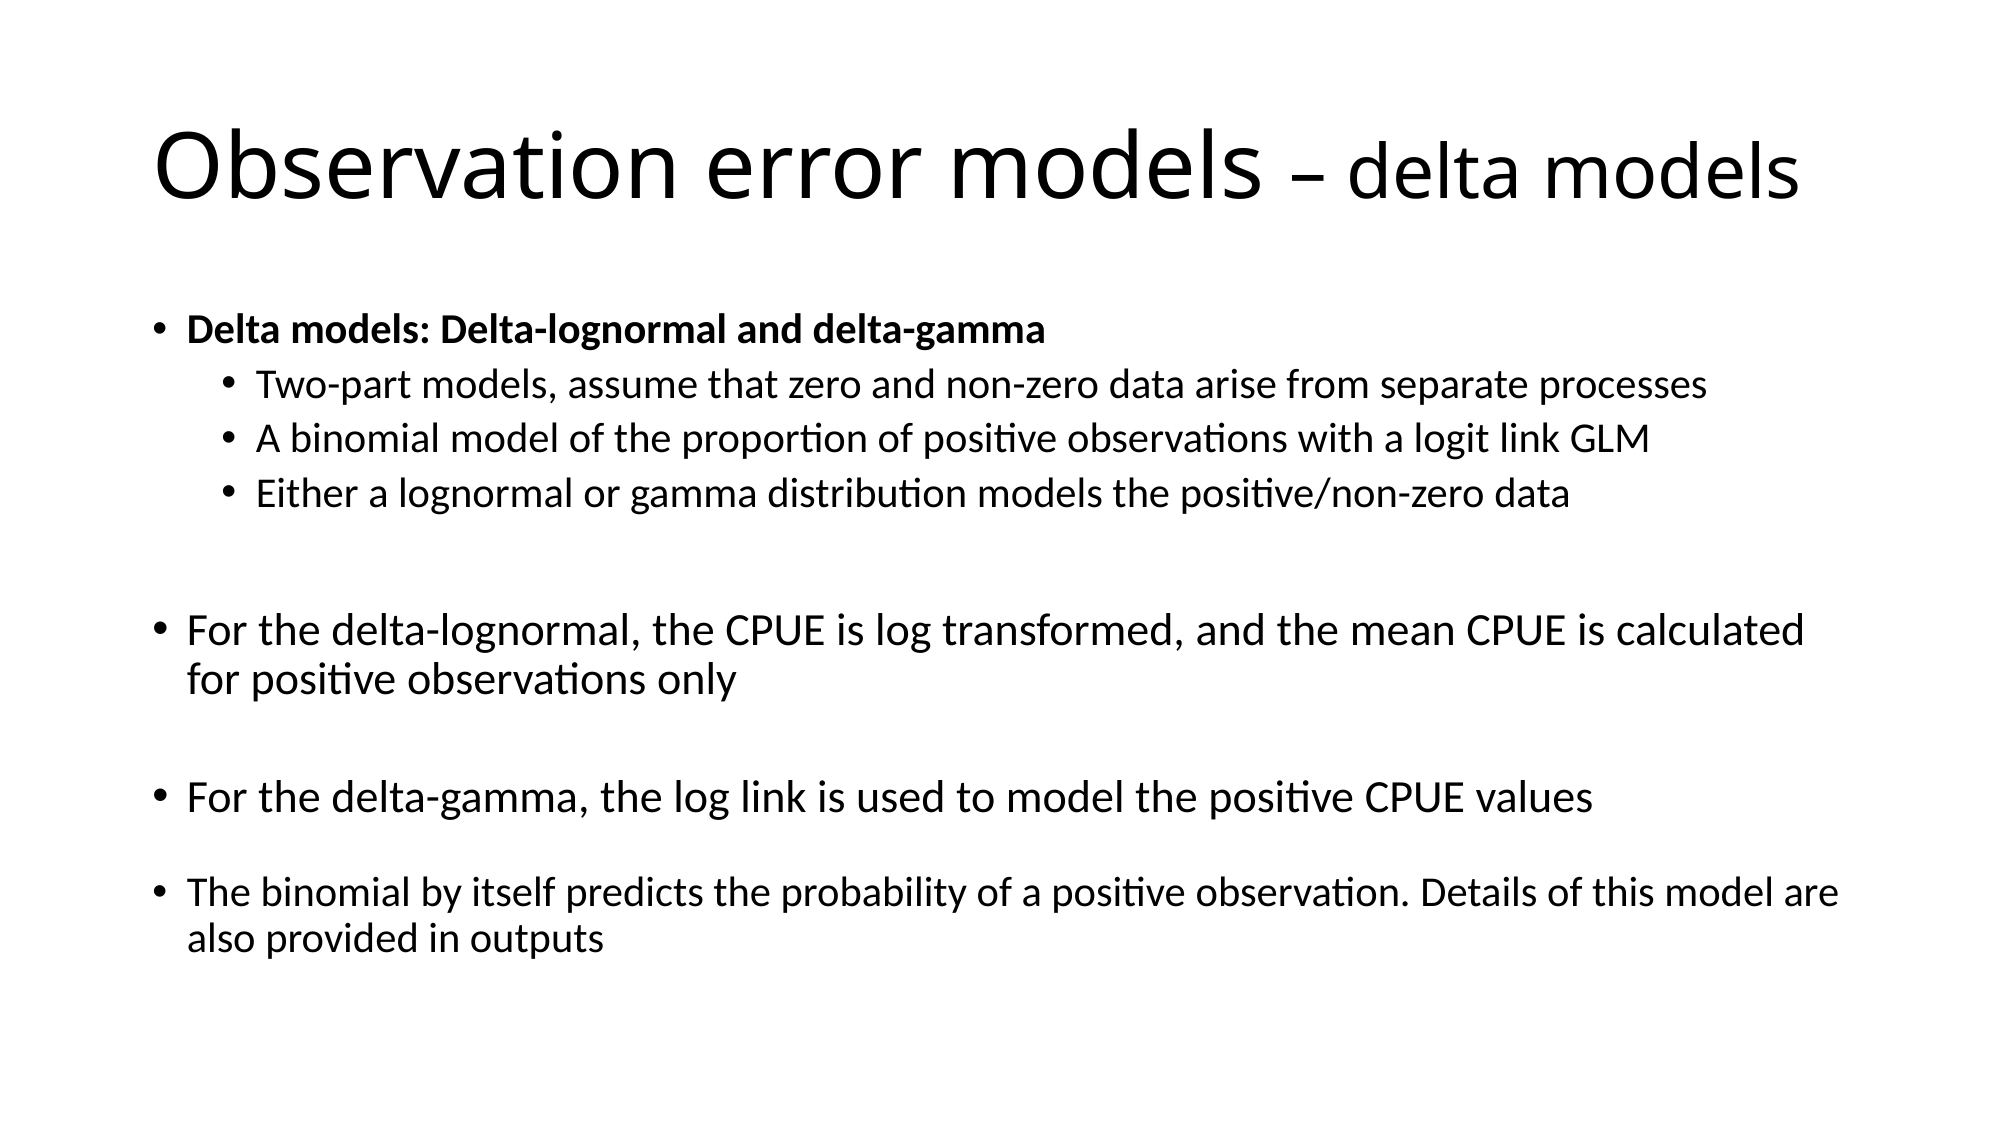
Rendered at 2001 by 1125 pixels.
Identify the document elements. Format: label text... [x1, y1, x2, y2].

title Observation error models – delta models [137, 59, 1863, 278]
list Delta models: Delta-lognormal and delta-gamma Two-part models, assume that zero and non-zero data arise from separate processes A binomial model of the proportion of positive observations with a logit link GLM Either a lognormal or gamma distribution models the positive/non-zero data For the delta-lognormal, the CPUE is log transformed, and the mean CPUE is calculated for positive observations only For the delta-gamma, the log link is used to model the positive CPUE values The binomial by itself predicts the probability of a positive observation. Details of this model are also provided in outputs [137, 299, 1863, 1014]
